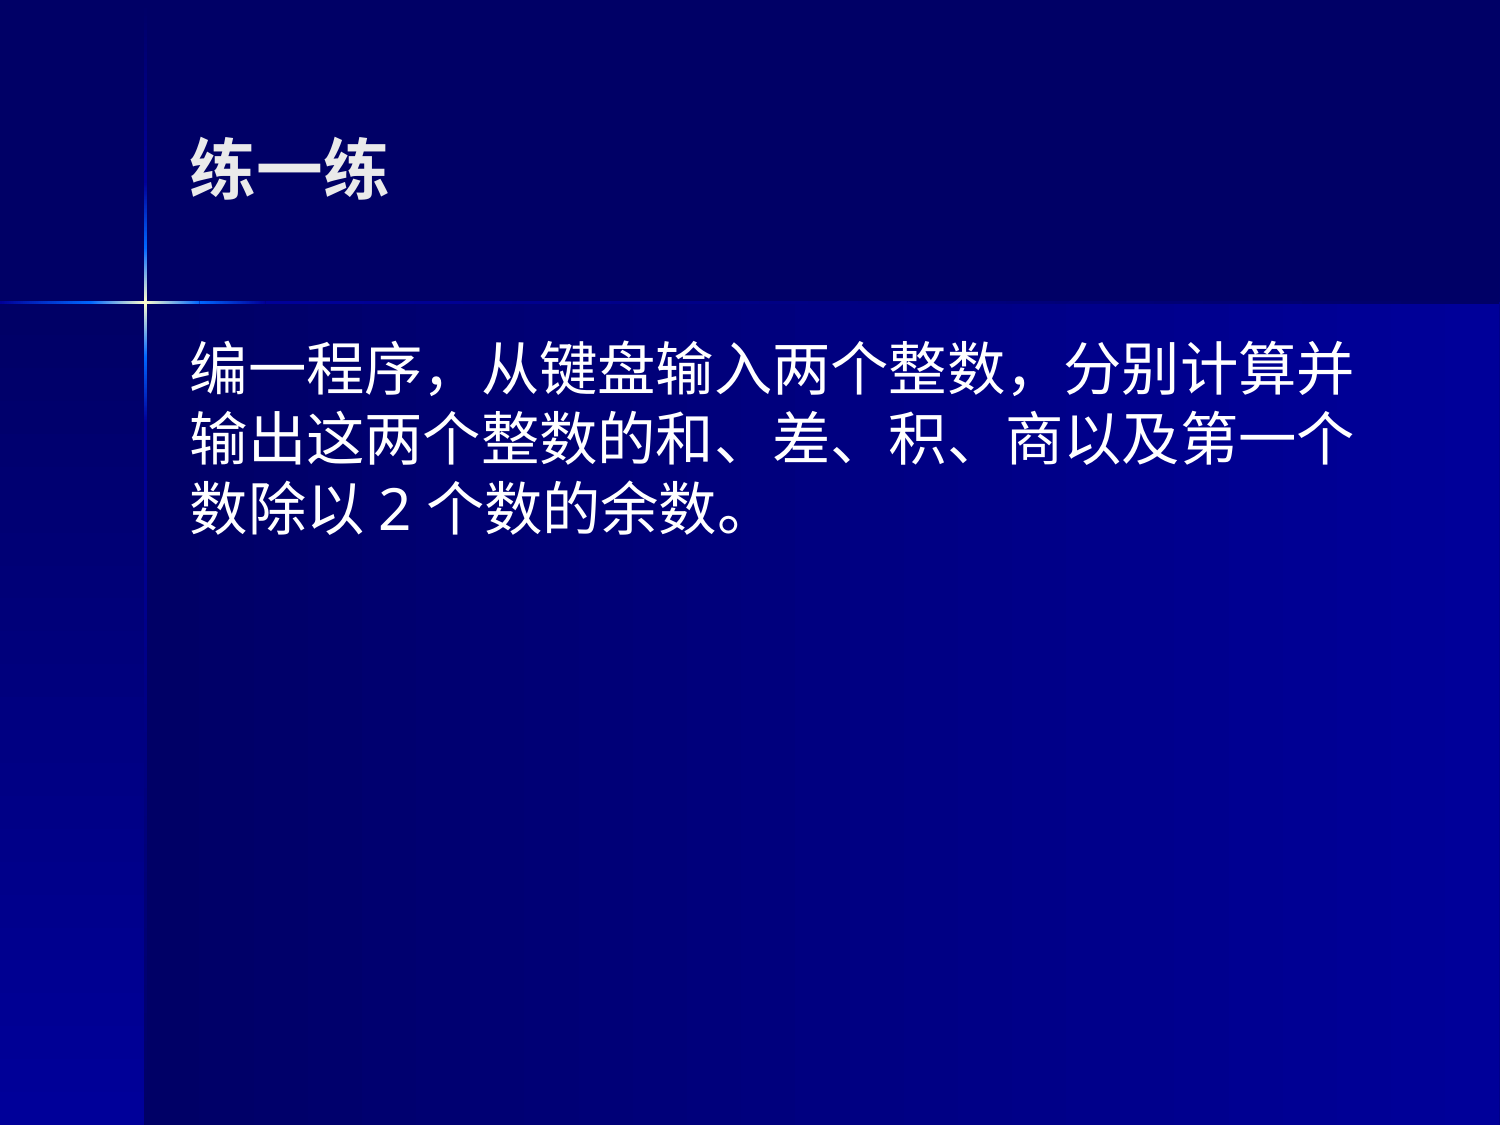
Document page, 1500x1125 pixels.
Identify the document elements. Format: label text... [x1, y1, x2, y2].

list 编一程序，从键盘输入两个整数，分别计算并输出这两个整数的和、差、积、商以及第一个数除以2个数的余数。 [174, 324, 1413, 1001]
title 练一练 [174, 49, 1413, 286]
